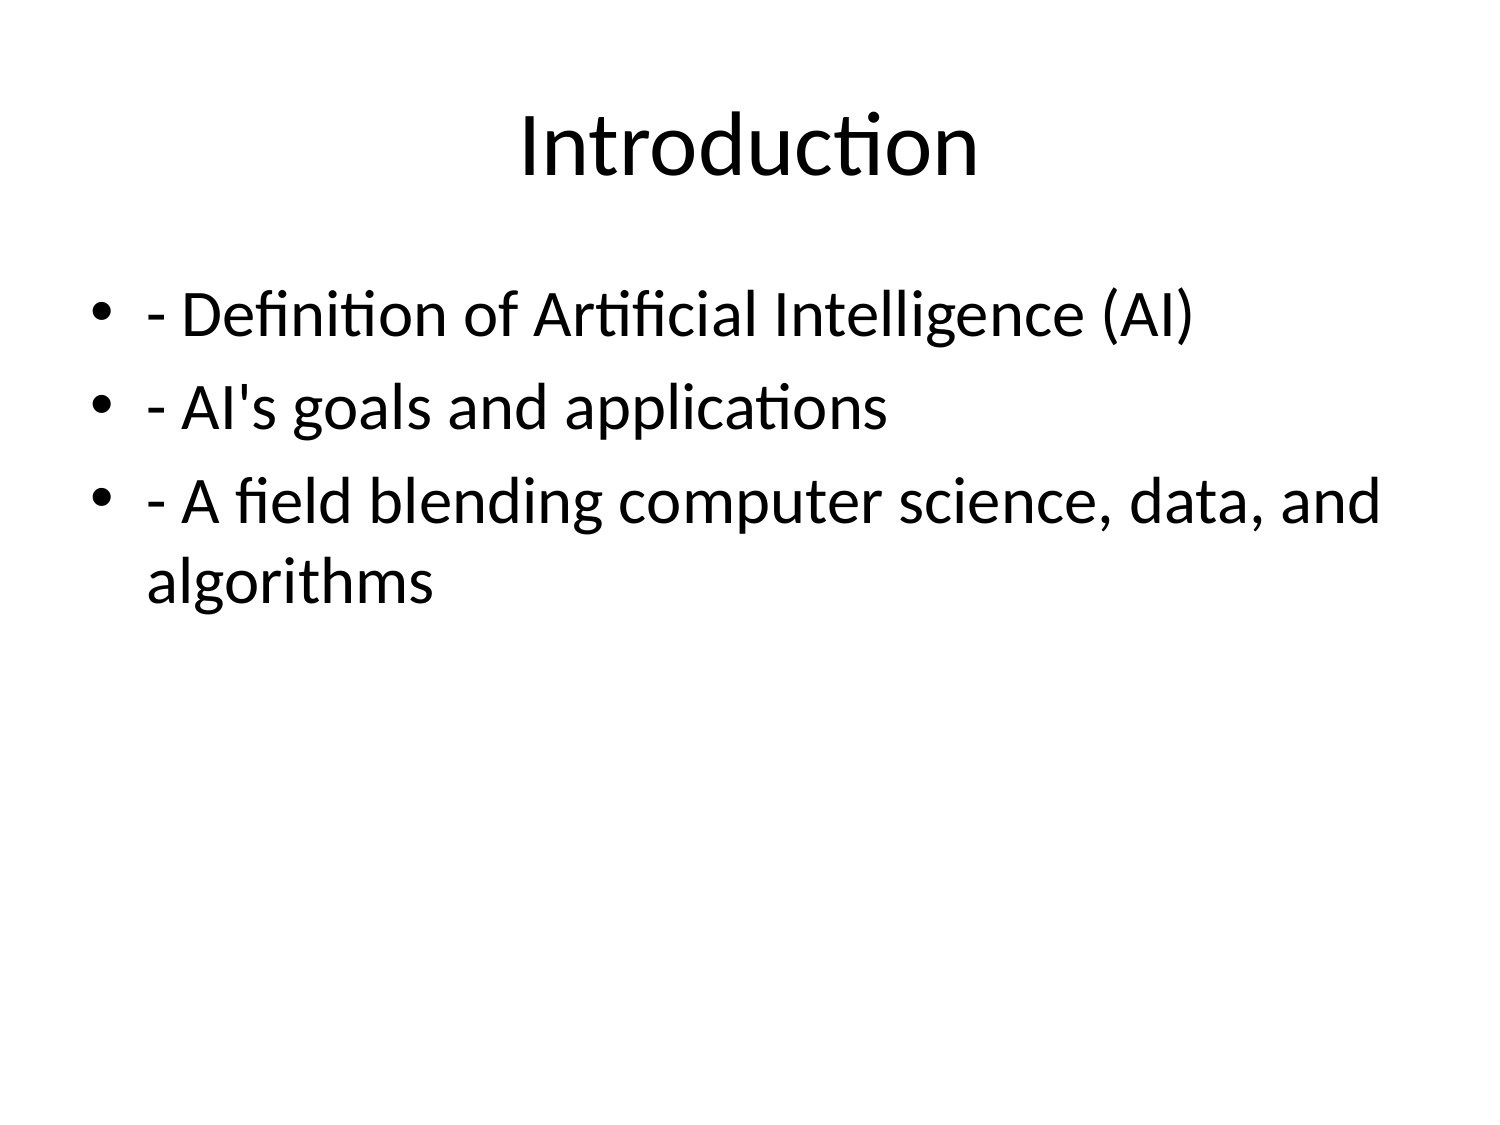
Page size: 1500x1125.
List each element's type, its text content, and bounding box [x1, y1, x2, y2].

list - Definition of Artificial Intelligence (AI) - AI's goals and applications - A field blending computer science, data, and algorithms [75, 262, 1425, 1005]
title Introduction [75, 45, 1425, 233]
